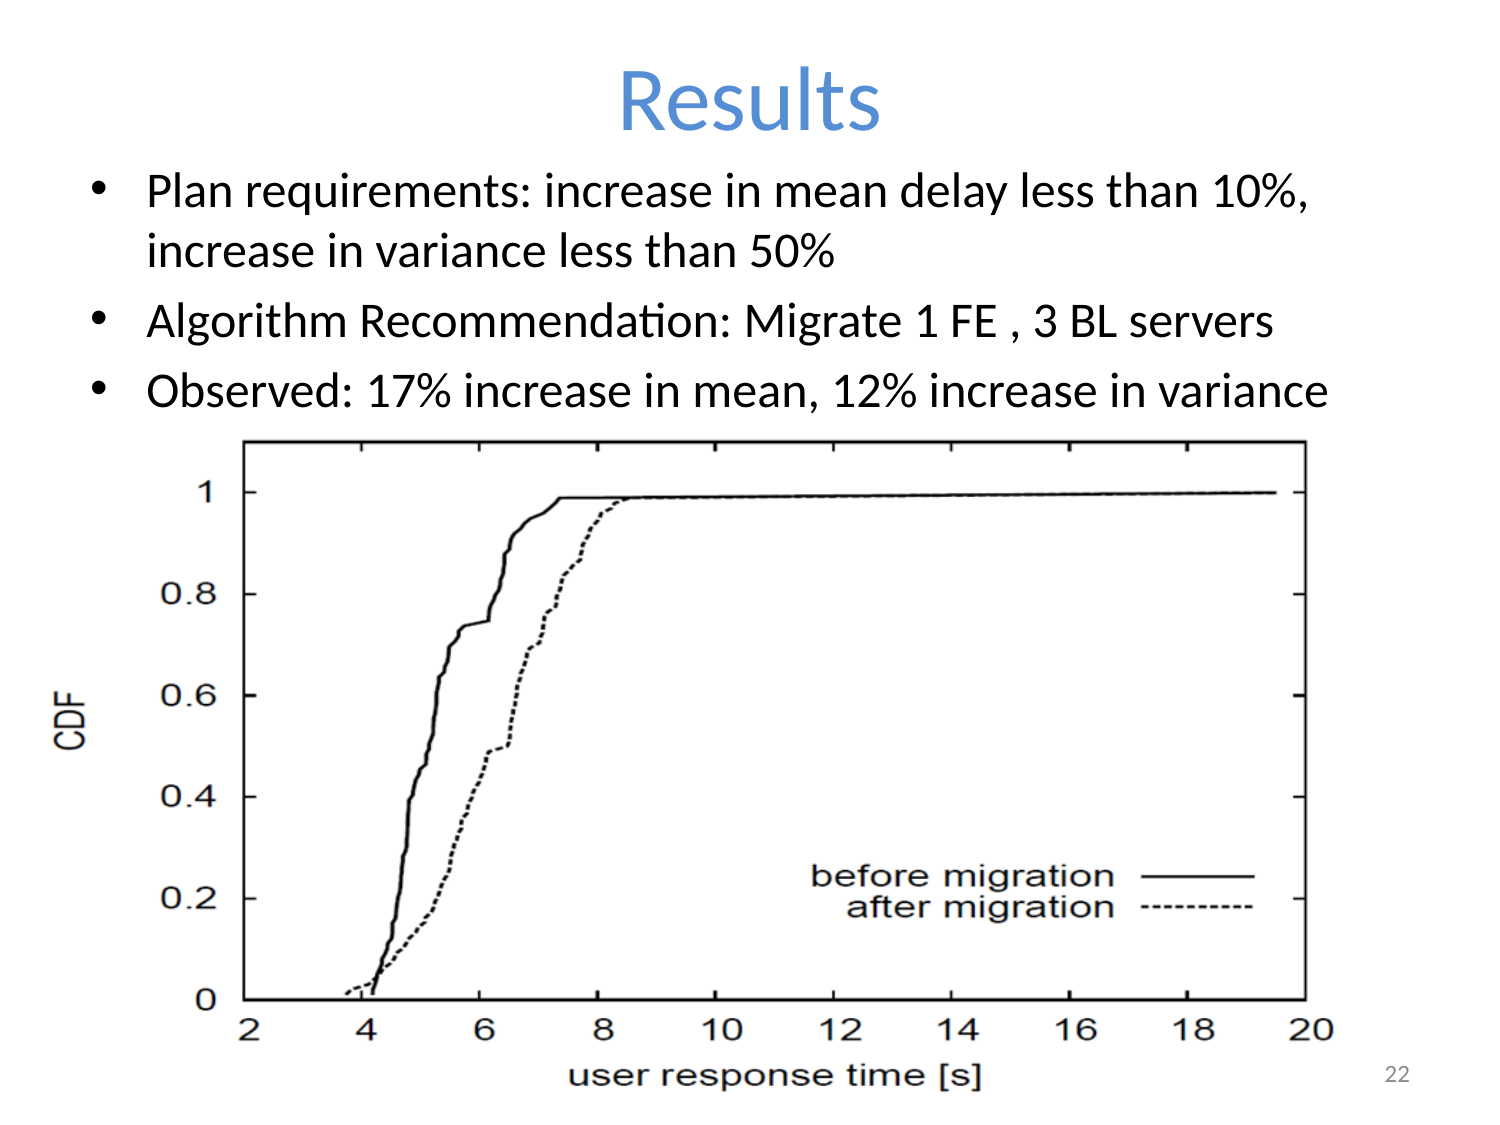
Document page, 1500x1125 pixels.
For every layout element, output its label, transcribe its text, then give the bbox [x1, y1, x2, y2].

picture [37, 437, 1352, 1101]
title Results [75, 0, 1425, 149]
slide_number 22 [1354, 1042, 1425, 1103]
list Plan requirements: increase in mean delay less than 10%, increase in variance less than 50% Algorithm Recommendation: Migrate 1 FE , 3 BL servers Observed: 17% increase in mean, 12% increase in variance [75, 149, 1425, 1005]
